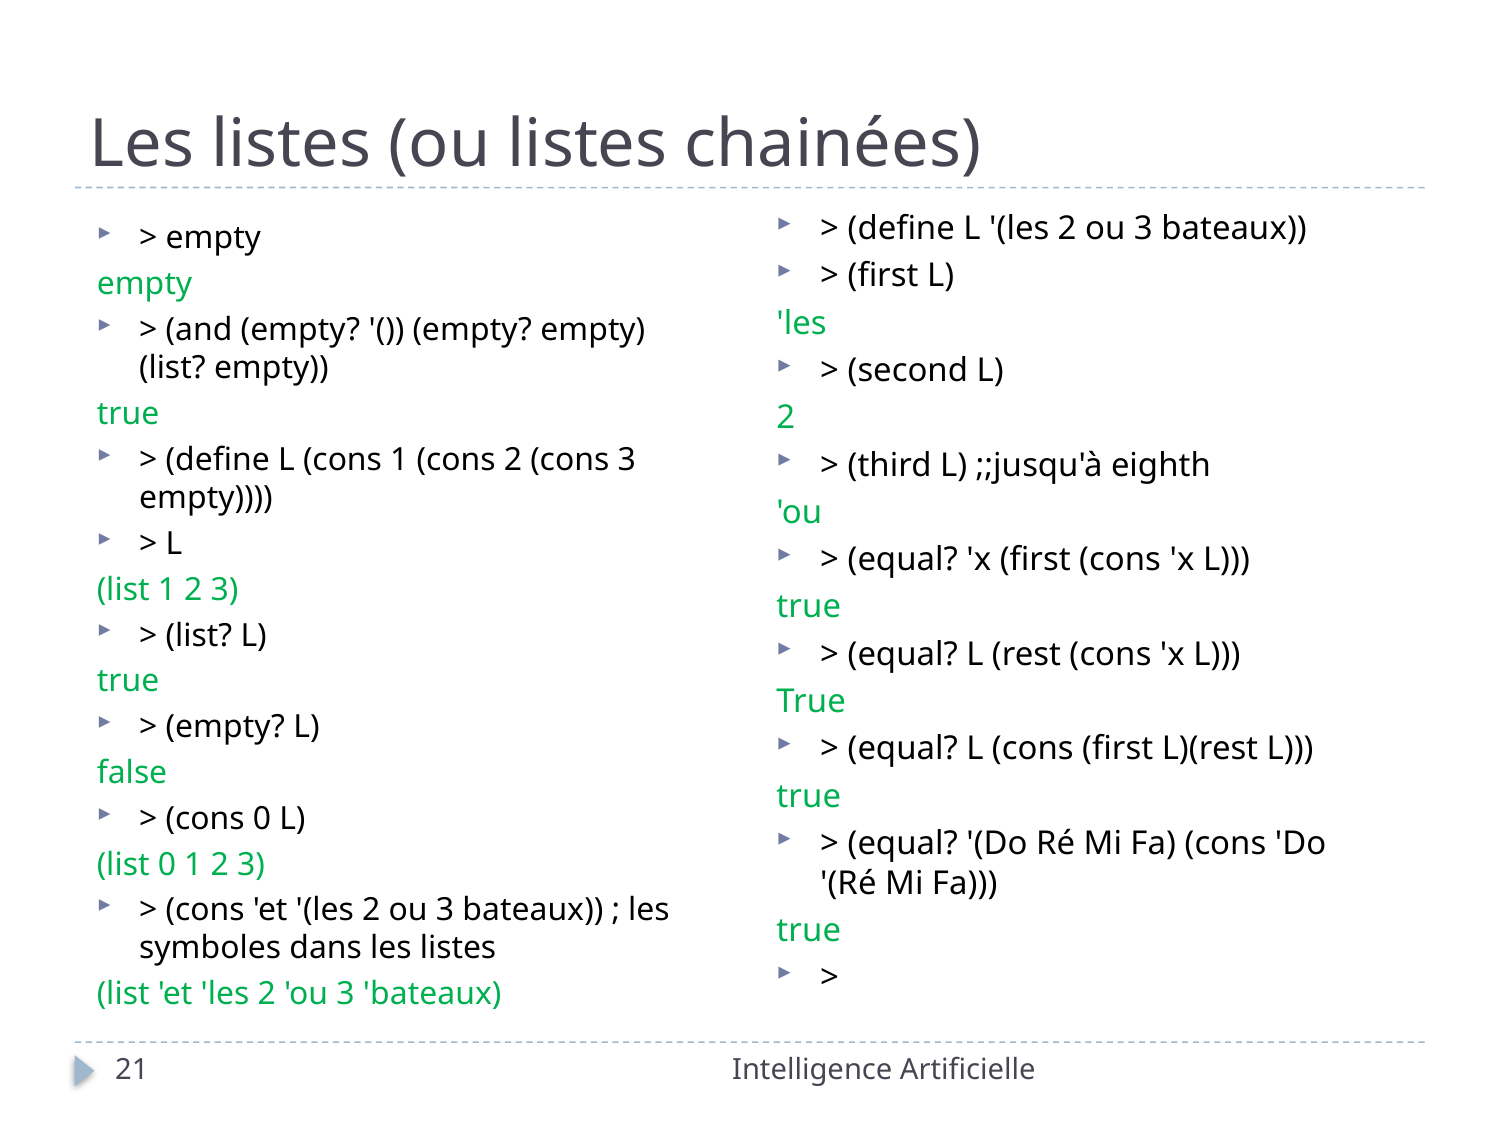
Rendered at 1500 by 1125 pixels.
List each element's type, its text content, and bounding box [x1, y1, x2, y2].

text_box > (define L '(les 2 ou 3 bateaux)) > (first L) 'les > (second L) 2 > (third L) ;;jusqu'à eighth 'ou > (equal? 'x (first (cons 'x L))) true > (equal? L (rest (cons 'x L))) True > (equal? L (cons (first L)(rest L))) true > (equal? '(Do Ré Mi Fa) (cons 'Do '(Ré Mi Fa))) true > [761, 199, 1407, 1010]
title Les listes (ou listes chainées) [75, 24, 1425, 188]
list > empty empty > (and (empty? '()) (empty? empty) (list? empty)) true > (define L (cons 1 (cons 2 (cons 3 empty)))) > L (list 1 2 3) > (list? L) true > (empty? L) false > (cons 0 L) (list 0 1 2 3) > (cons 'et '(les 2 ou 3 bateaux)) ; les symboles dans les listes (list 'et 'les 2 'ou 3 'bateaux) [82, 209, 727, 1020]
slide_number 21 [100, 1042, 426, 1103]
footer Intelligence Artificielle [475, 1042, 1051, 1103]
